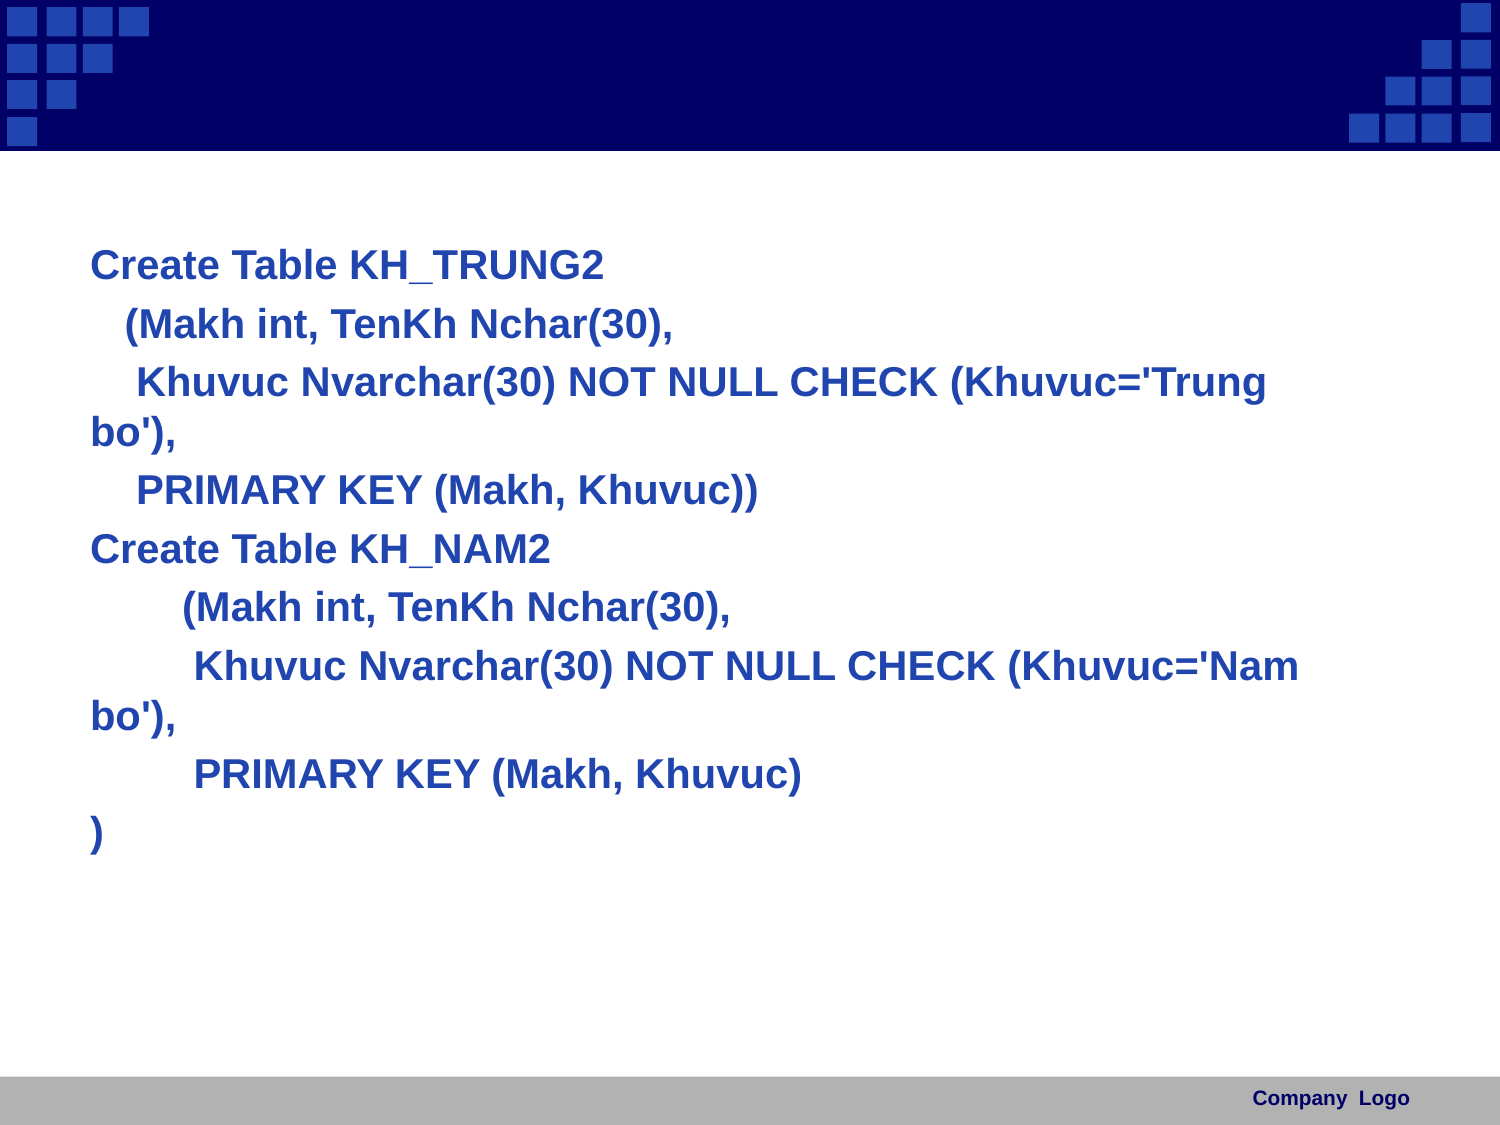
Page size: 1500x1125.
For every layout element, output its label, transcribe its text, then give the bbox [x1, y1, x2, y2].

list Create Table KH_TRUNG2 (Makh int, TenKh Nchar(30), Khuvuc Nvarchar(30) NOT NULL CHECK (Khuvuc='Trung bo'), PRIMARY KEY (Makh, Khuvuc)) Create Table KH_NAM2 (Makh int, TenKh Nchar(30), Khuvuc Nvarchar(30) NOT NULL CHECK (Khuvuc='Nam bo'), PRIMARY KEY (Makh, Khuvuc) ) [75, 675, 1350, 922]
footer Company Logo [1174, 1077, 1426, 1125]
